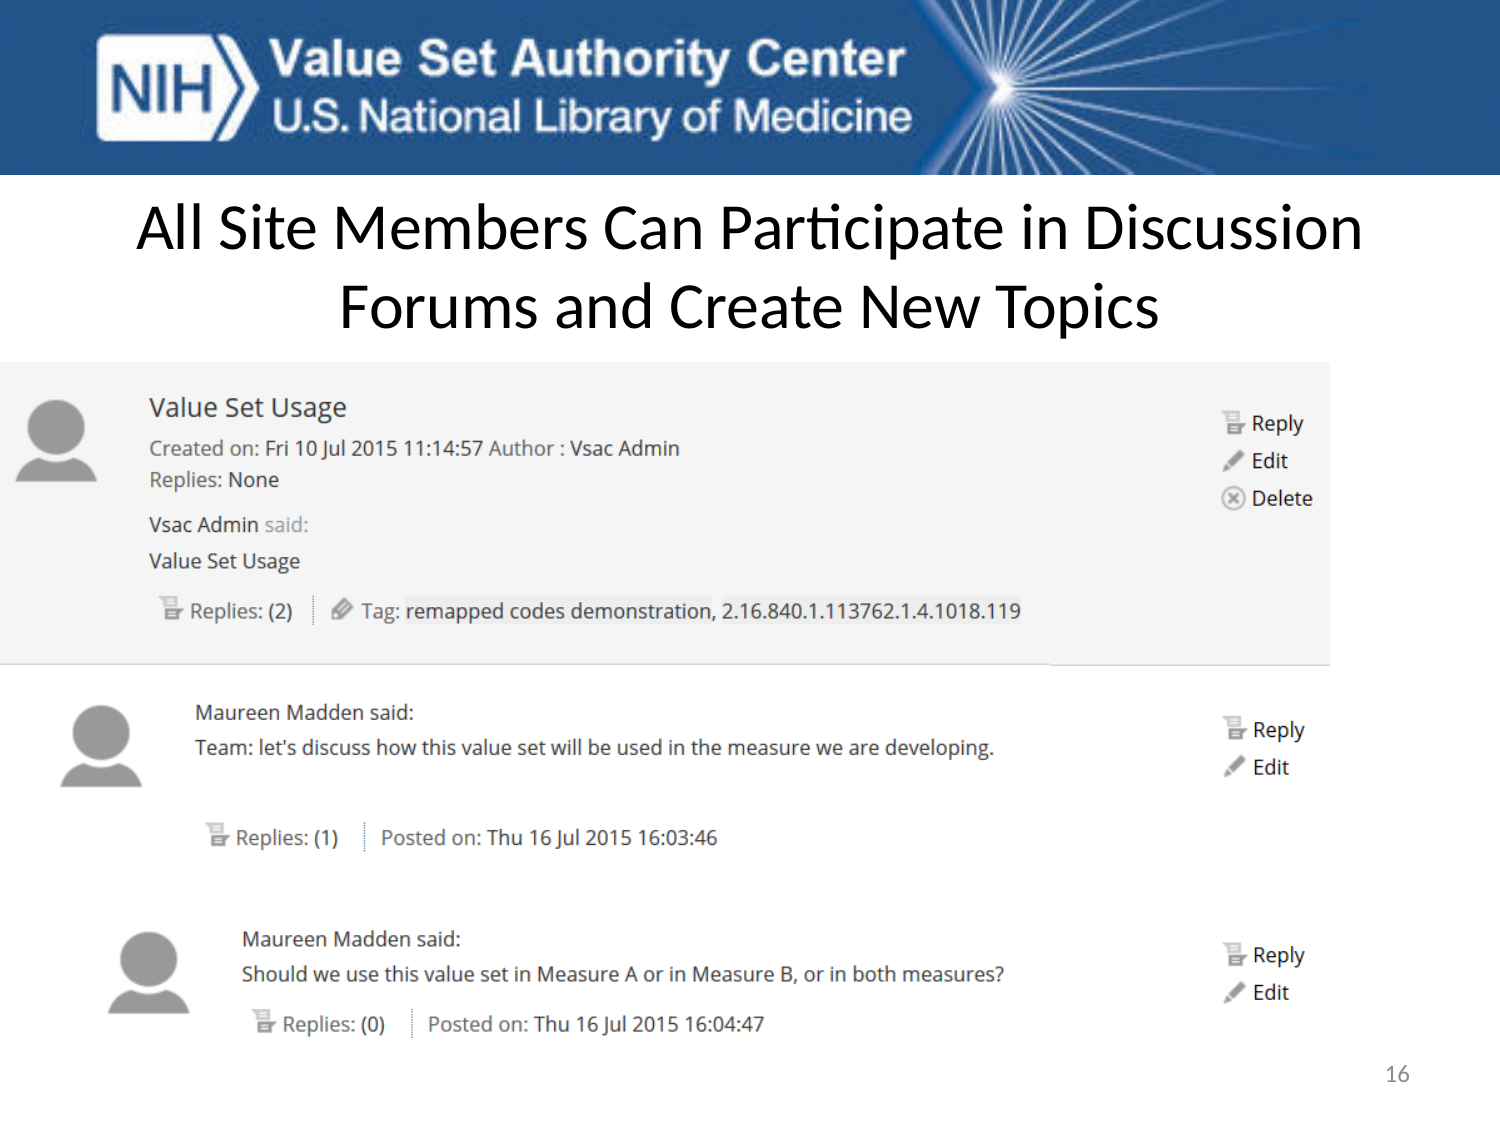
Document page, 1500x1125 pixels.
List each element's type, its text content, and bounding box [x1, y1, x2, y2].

slide_number 16 [1074, 1042, 1425, 1103]
picture [0, 0, 1500, 175]
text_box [0, 362, 1331, 1038]
title All Site Members Can Participate in Discussion Forums and Create New Topics [75, 174, 1425, 350]
